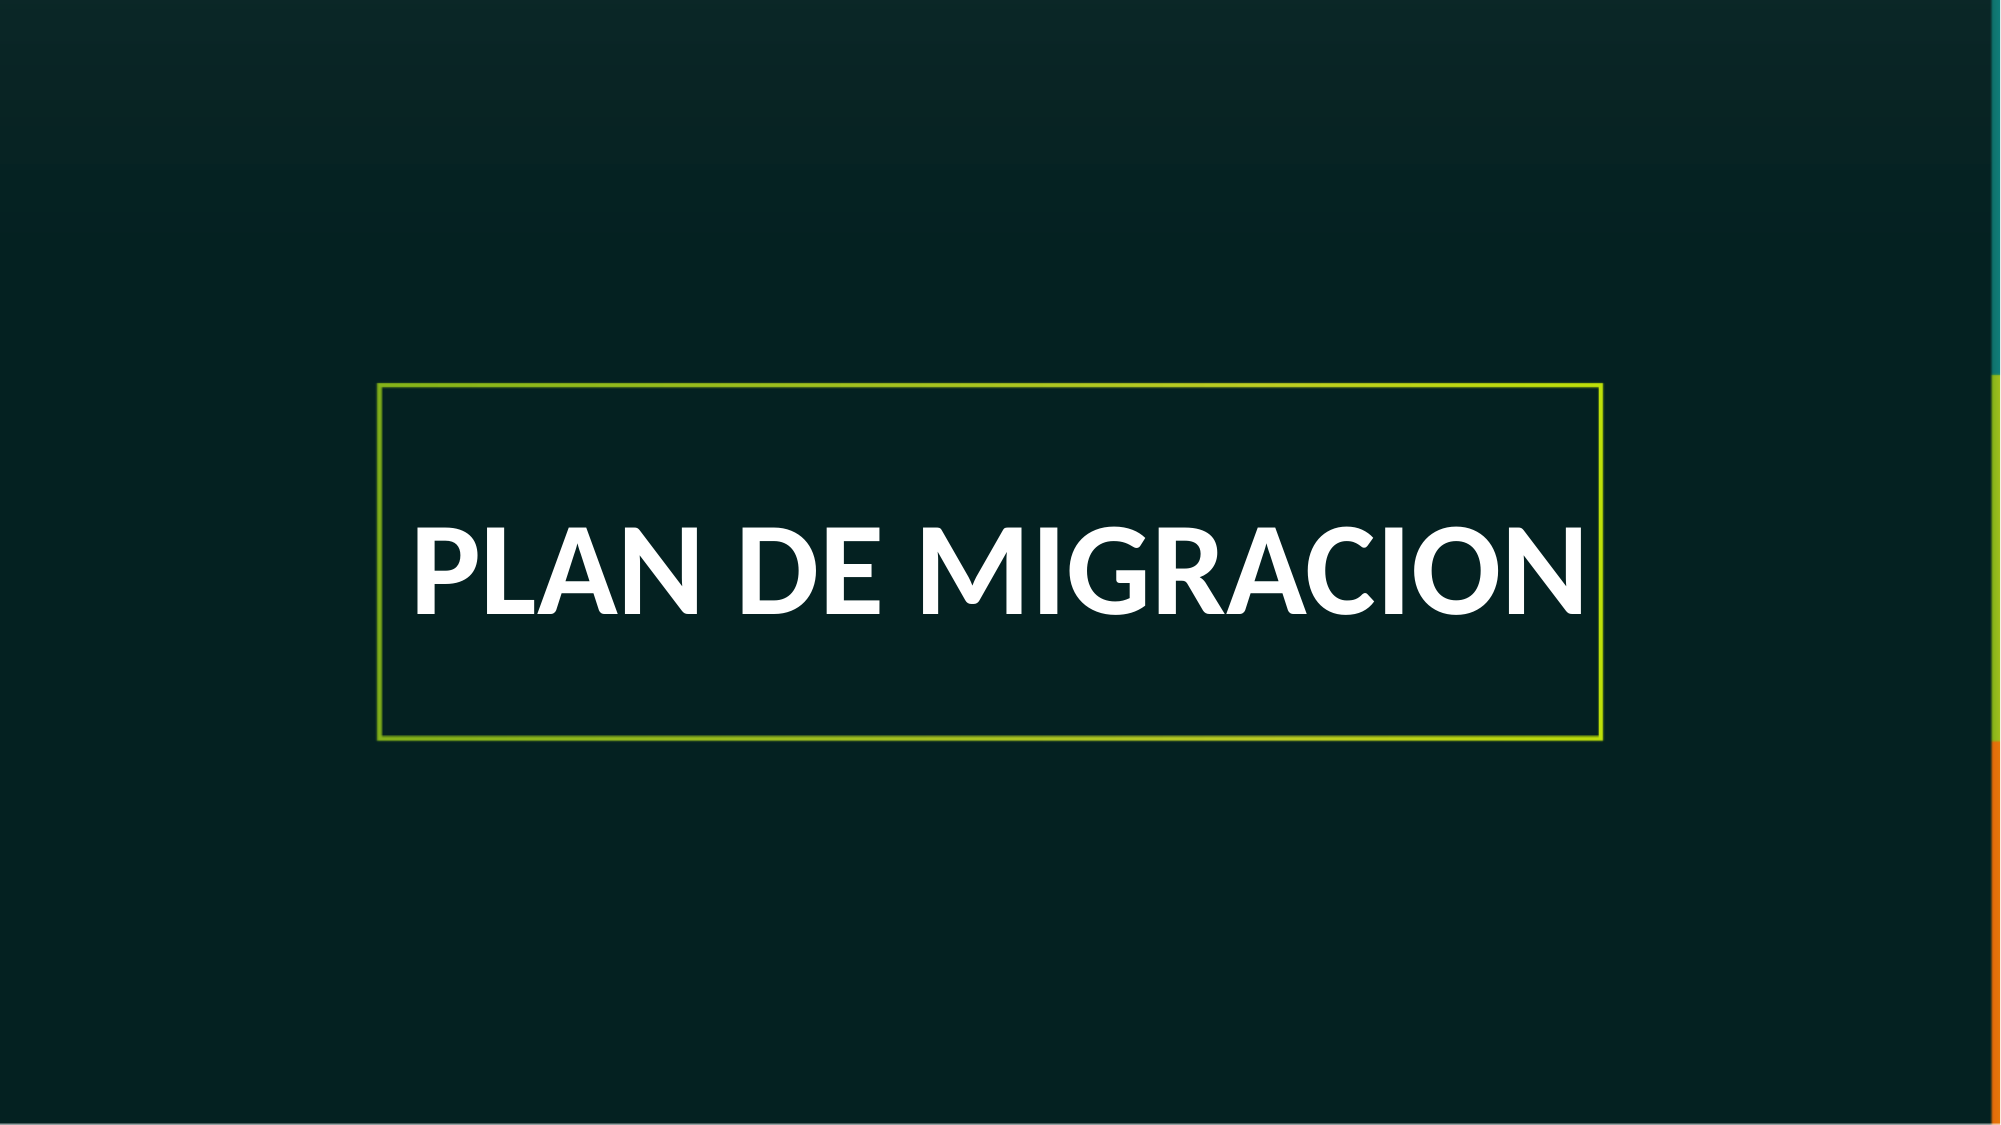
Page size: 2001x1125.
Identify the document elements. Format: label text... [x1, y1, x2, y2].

text_box PLAN DE MIGRACION [388, 474, 1612, 649]
text_box [0, 0, 2000, 1125]
